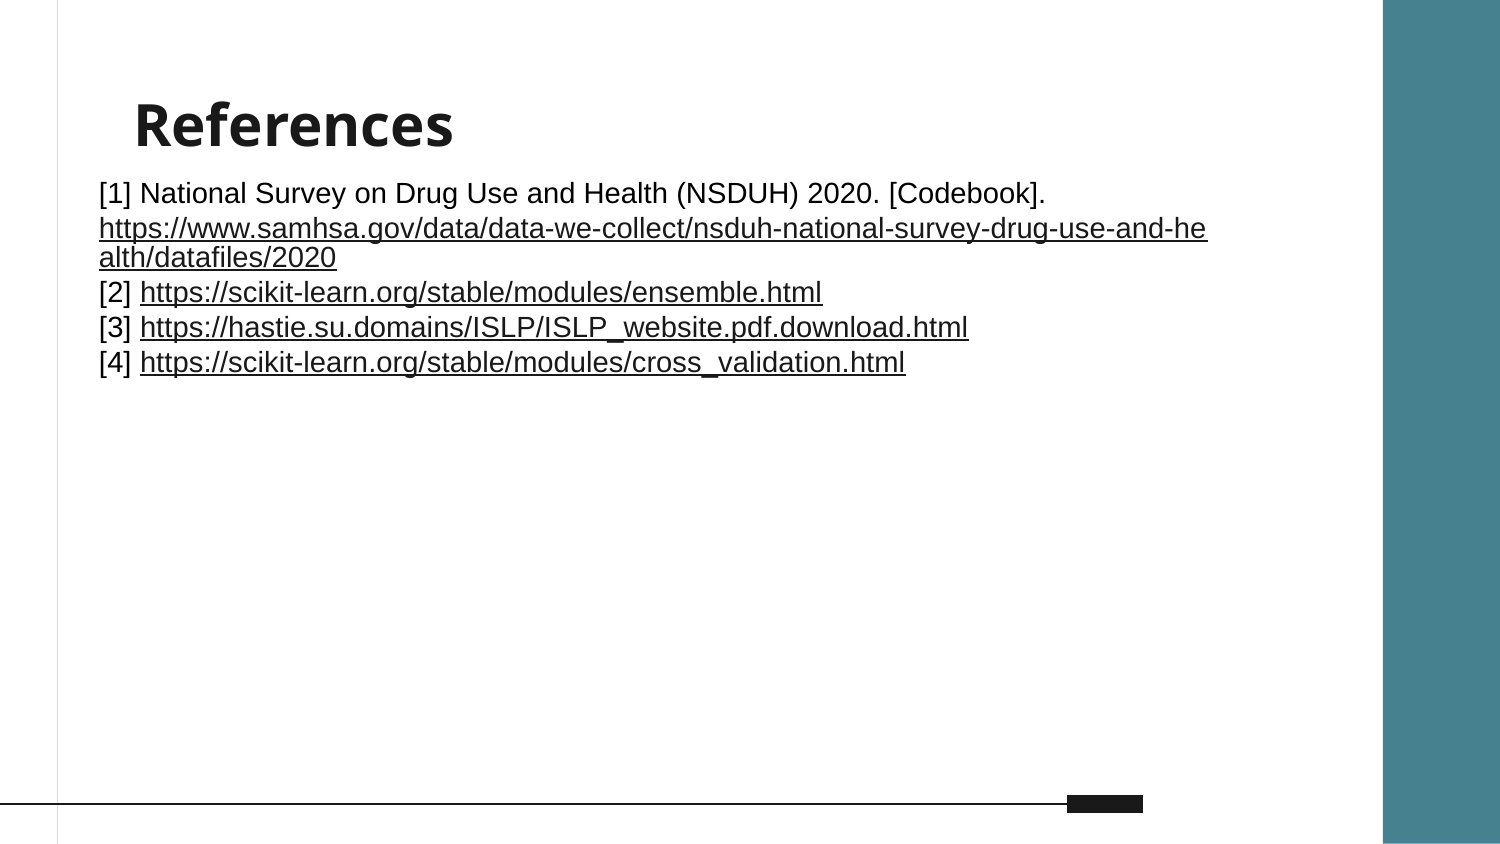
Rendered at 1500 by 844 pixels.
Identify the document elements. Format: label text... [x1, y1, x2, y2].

text_box [1] National Survey on Drug Use and Health (NSDUH) 2020. [Codebook]. https://www.samhsa.gov/data/data-we-collect/nsduh-national-survey-drug-use-and-health/datafiles/2020 [2] https://scikit-learn.org/stable/modules/ensemble.html [3] https://hastie.su.domains/ISLP/ISLP_website.pdf.download.html [4] https://scikit-learn.org/stable/modules/cross_validation.html [84, 166, 1236, 357]
title References [118, 72, 1281, 167]
